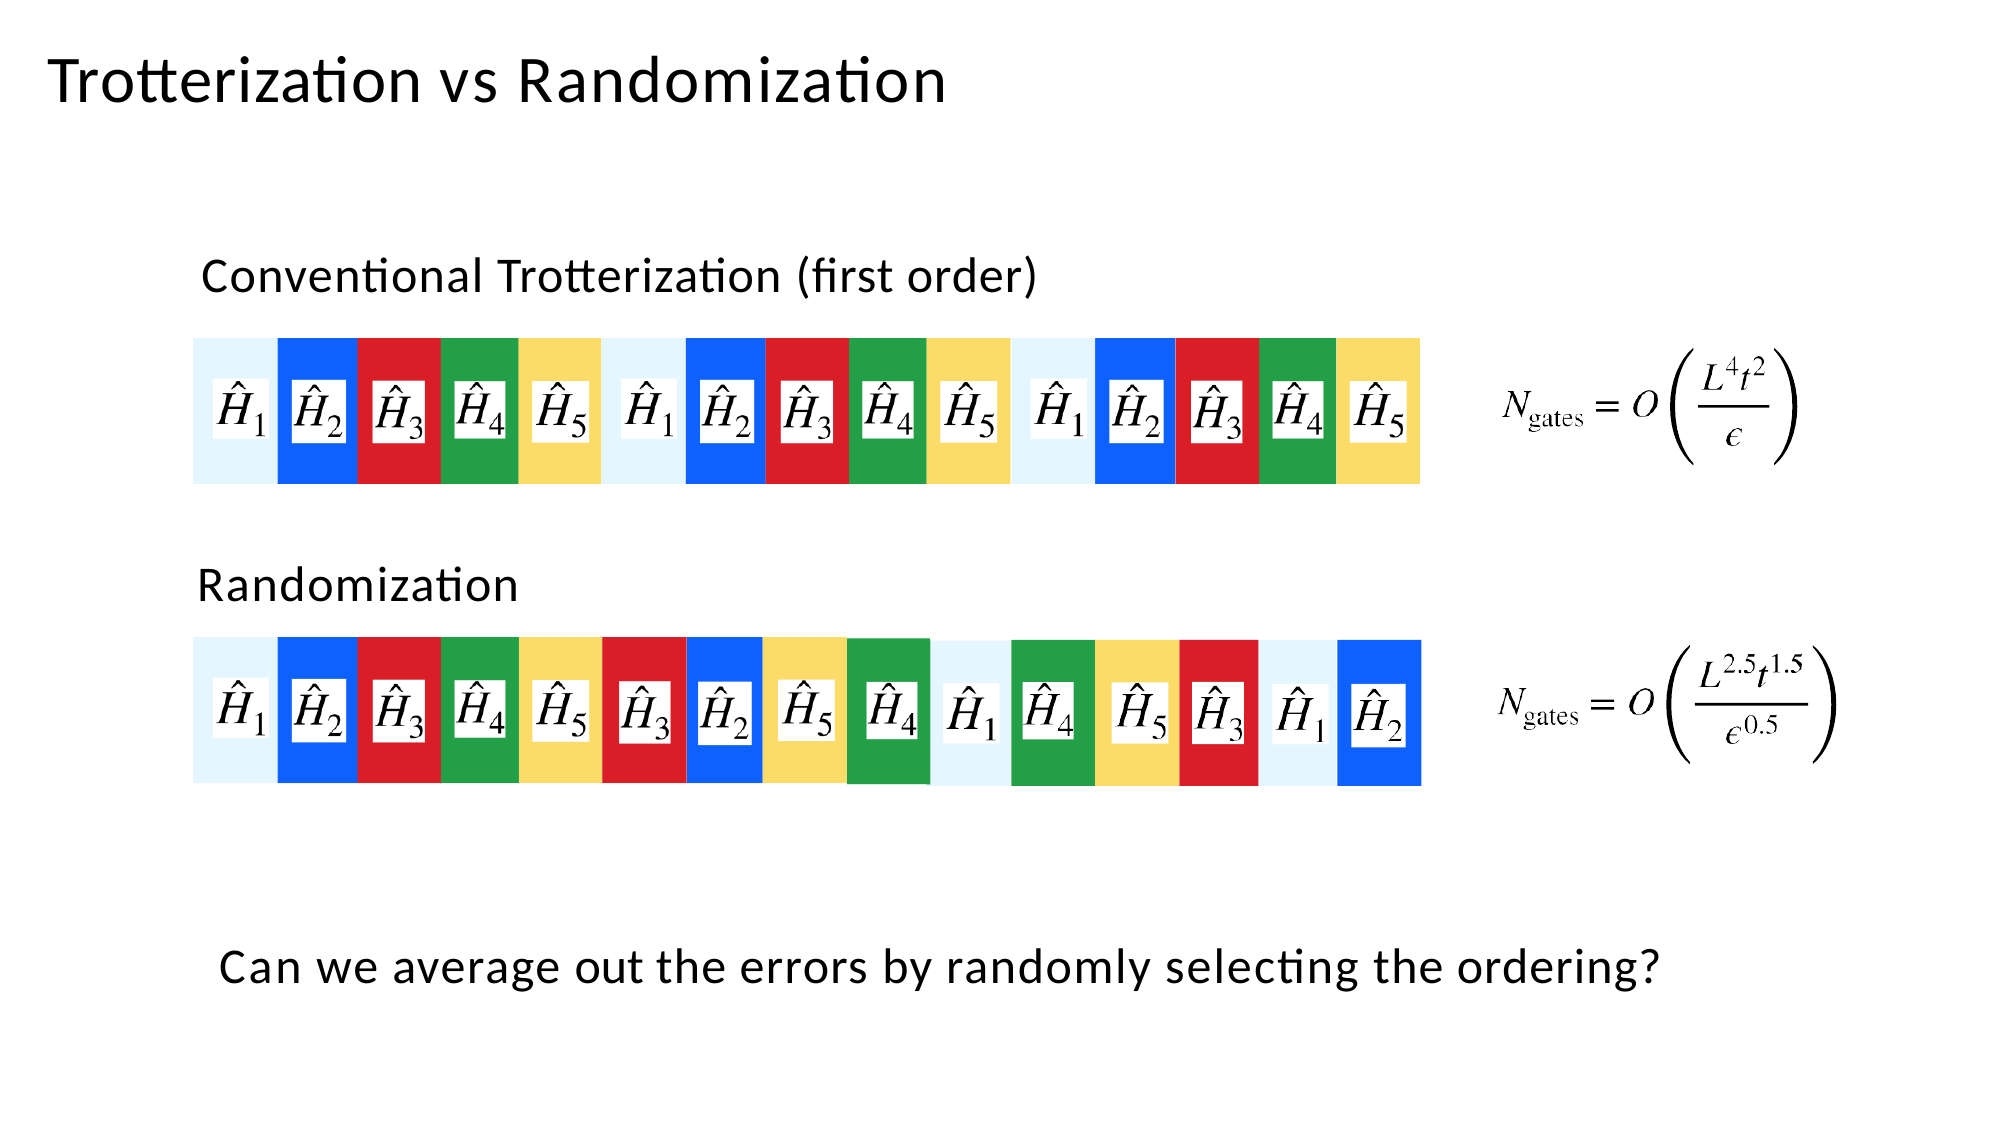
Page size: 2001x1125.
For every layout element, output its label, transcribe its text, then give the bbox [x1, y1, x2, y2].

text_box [1698, 653, 1803, 688]
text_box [1666, 644, 1837, 765]
picture [1701, 356, 1765, 390]
text_box Randomization [194, 549, 531, 612]
text_box Conventional Trotterization (first order) [199, 239, 1065, 303]
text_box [192, 636, 1422, 787]
text_box Can we average out the errors by randomly selecting the ordering? [217, 931, 1683, 994]
title Trotterization vs Randomization [45, 33, 1523, 224]
picture [1502, 390, 1583, 432]
picture [193, 337, 1421, 485]
picture [1496, 688, 1578, 731]
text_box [1669, 347, 1798, 466]
picture [1628, 688, 1654, 716]
picture [1633, 390, 1659, 417]
